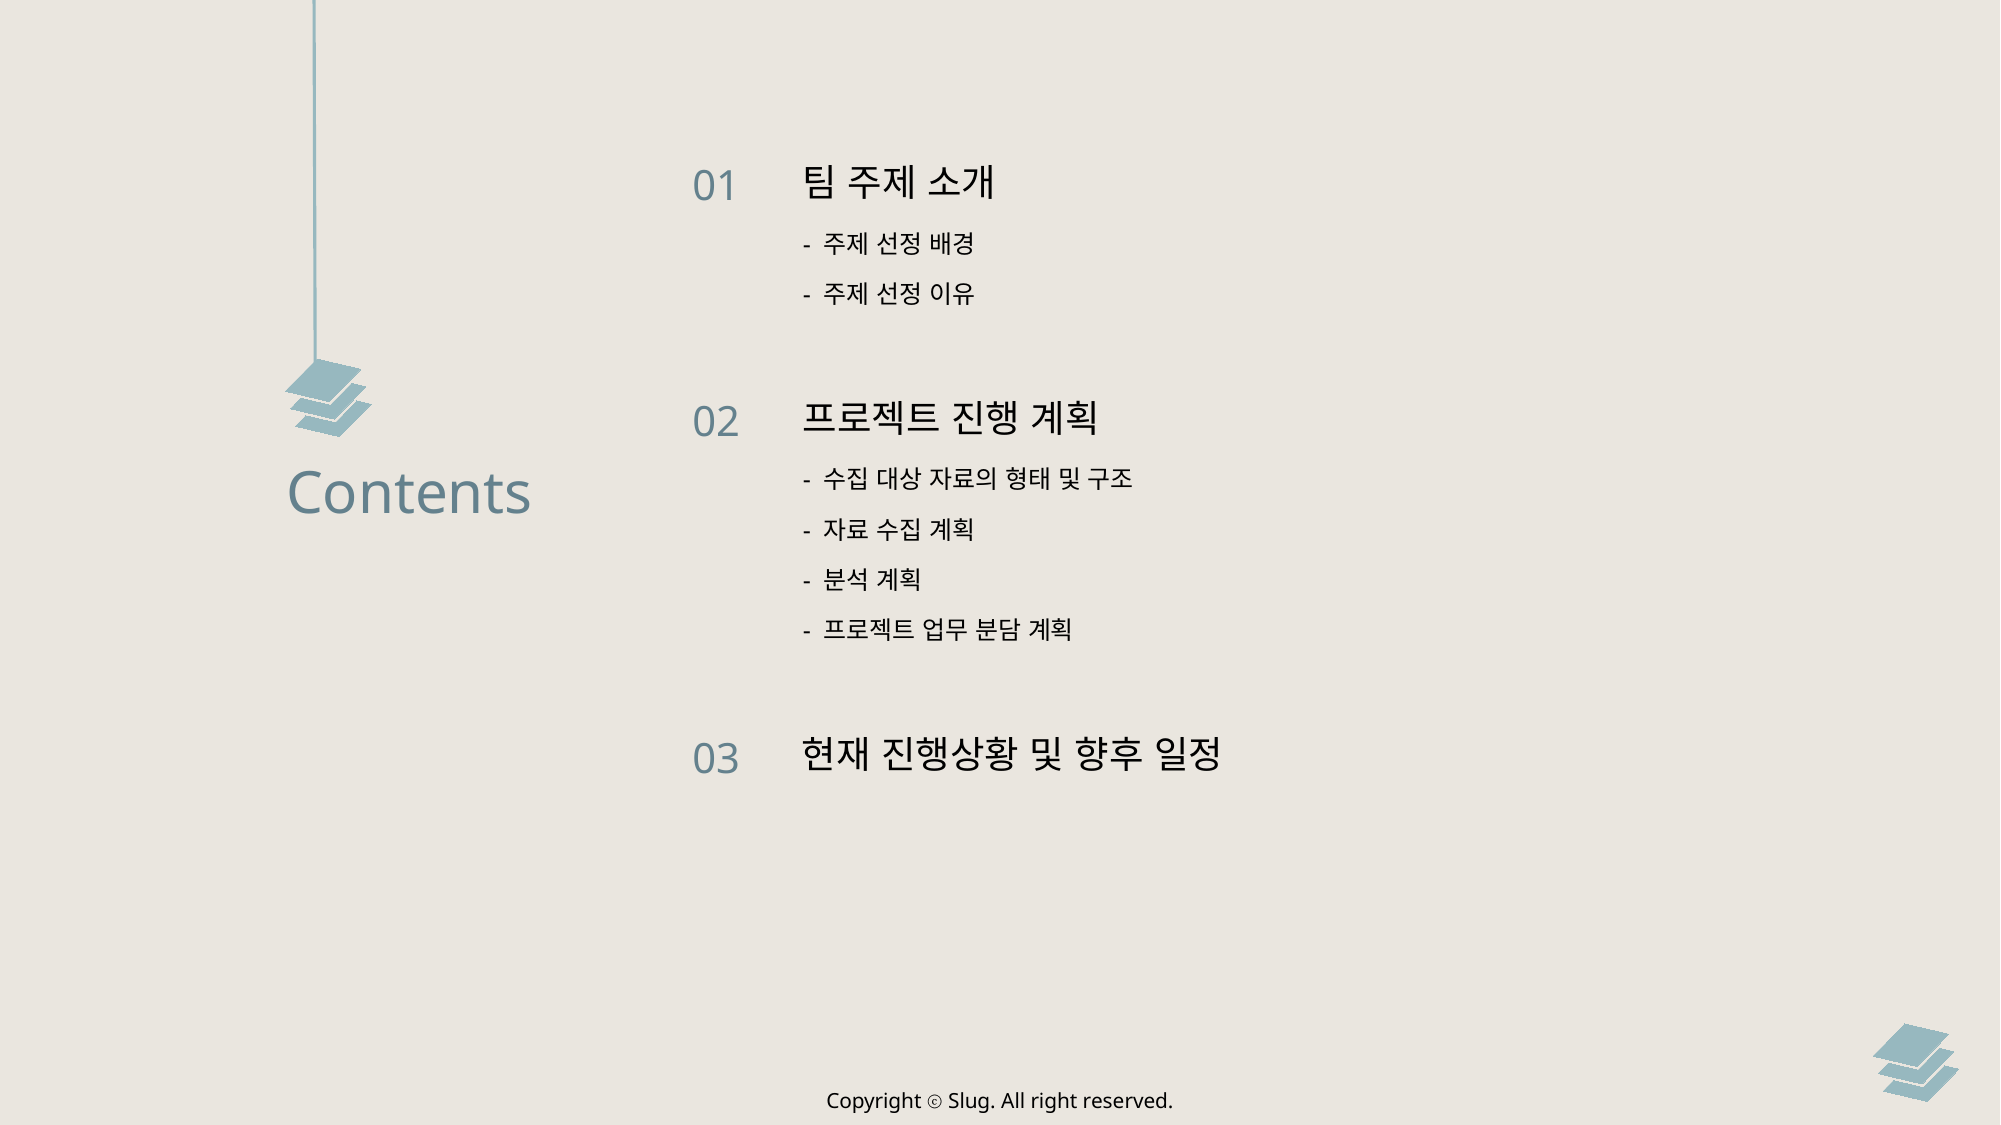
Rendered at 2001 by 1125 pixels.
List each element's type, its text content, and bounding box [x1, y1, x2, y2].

text_box - 자료 수집 계획 [788, 506, 1081, 552]
text_box - 분석 계획 [788, 557, 1081, 602]
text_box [288, 357, 368, 439]
text_box 팀 주제 소개 [788, 151, 1449, 212]
text_box - 주제 선정 배경 [788, 220, 1081, 266]
text_box 01 [677, 151, 761, 217]
text_box 프로젝트 진행 계획 [788, 387, 1278, 448]
text_box - 수집 대상 자료의 형태 및 구조 [788, 456, 1251, 502]
text_box 03 [677, 724, 761, 789]
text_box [1876, 1022, 1956, 1104]
text_box 현재 진행상황 및 향후 일정 [787, 724, 1375, 784]
text_box - 주제 선정 이유 [788, 271, 1081, 317]
text_box Contents [271, 447, 602, 533]
text_box Copyright ⓒ Slug. All right reserved. [740, 1080, 1260, 1120]
text_box - 프로젝트 업무 분담 계획 [788, 607, 1134, 653]
text_box 02 [677, 387, 761, 453]
